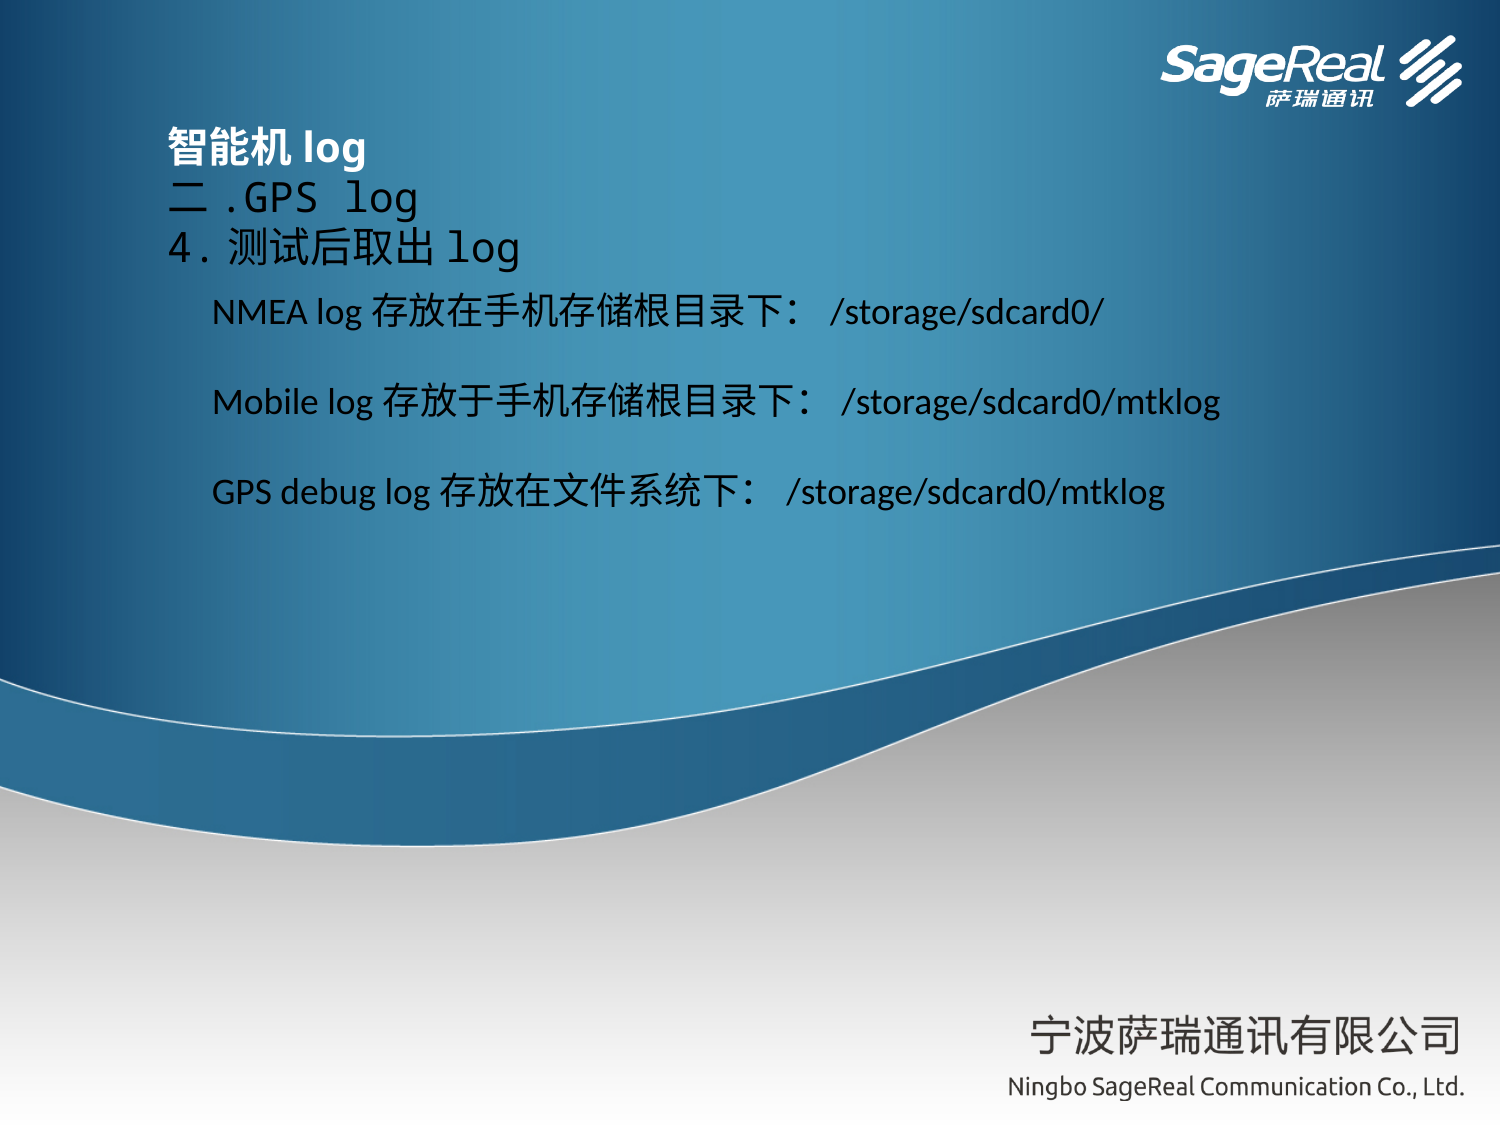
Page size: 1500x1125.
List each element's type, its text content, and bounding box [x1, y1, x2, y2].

text_box 智能机log 二.GPS log 4.测试后取出log [152, 113, 536, 279]
text_box NMEA log存放在手机存储根目录下：/storage/sdcard0/ Mobile log存放于手机存储根目录下：/storage/sdcard0/mtklog GPS debug log存放在文件系统下：/storage/sdcard0/mtklog [197, 280, 1343, 520]
picture [0, 0, 1500, 1125]
